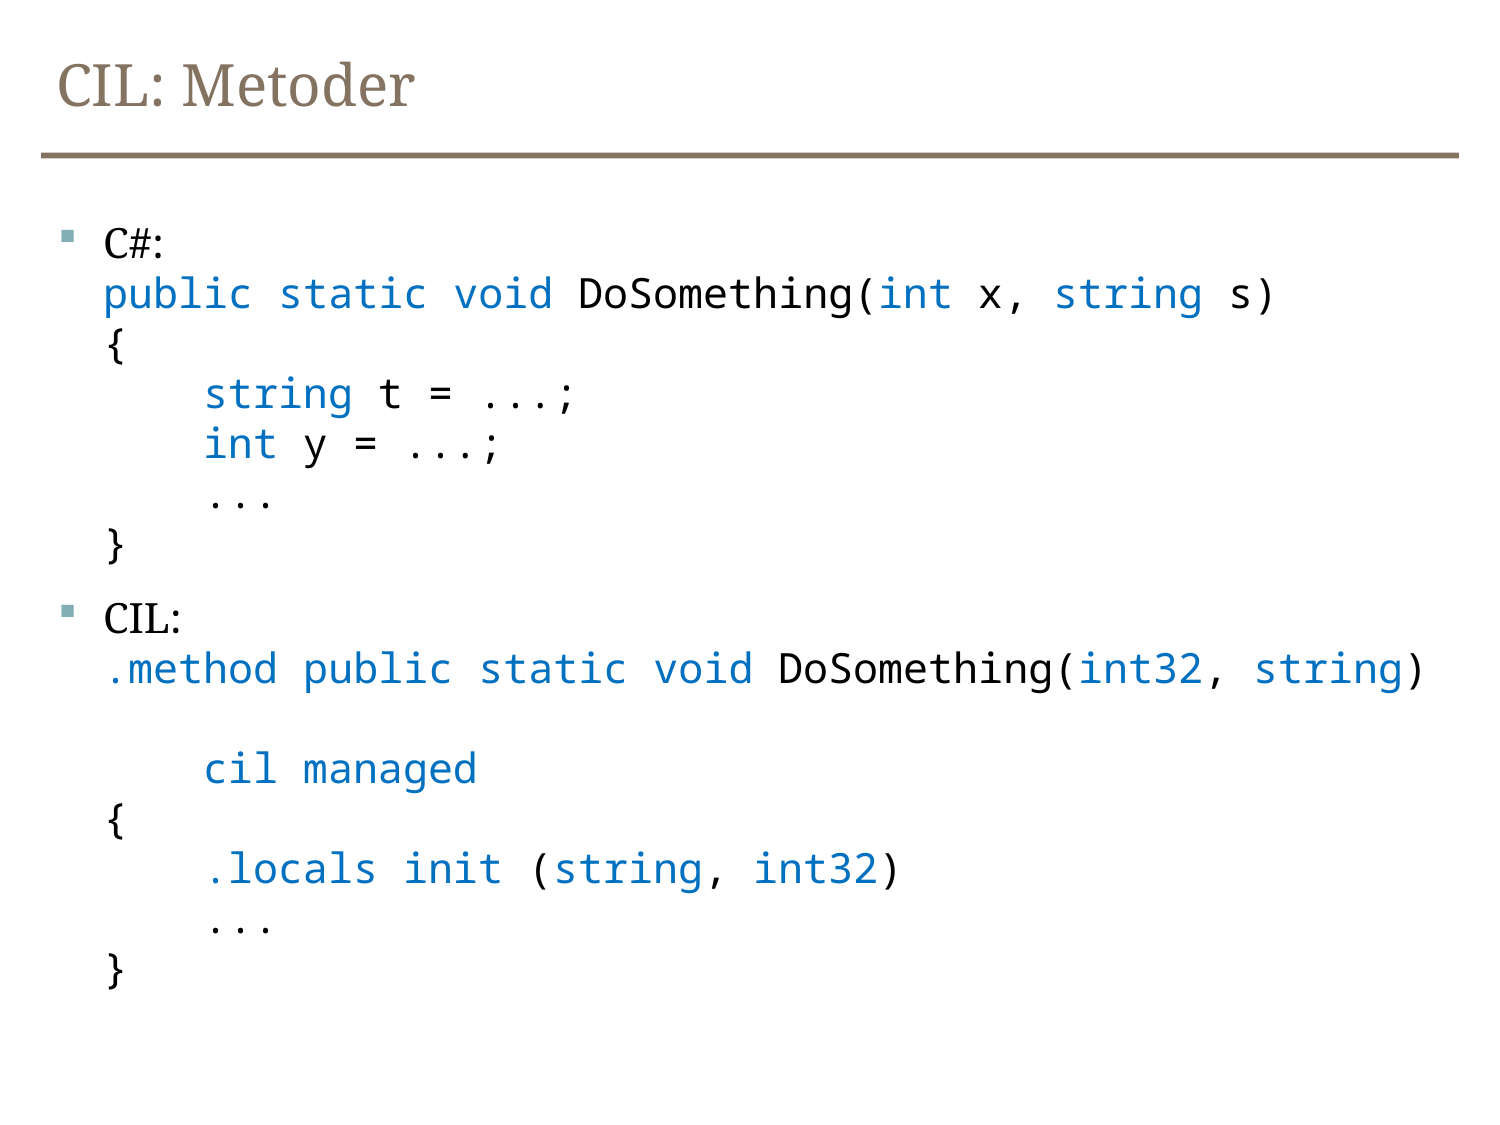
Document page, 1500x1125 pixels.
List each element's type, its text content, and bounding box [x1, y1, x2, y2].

list C#: public static void DoSomething(int x, string s) { string t = ...; int y = ...; ... } CIL: .method public static void DoSomething(int32, string) cil managed { .locals init (string, int32) ... } [43, 209, 1457, 1006]
title CIL: Metoder [40, 27, 1459, 146]
